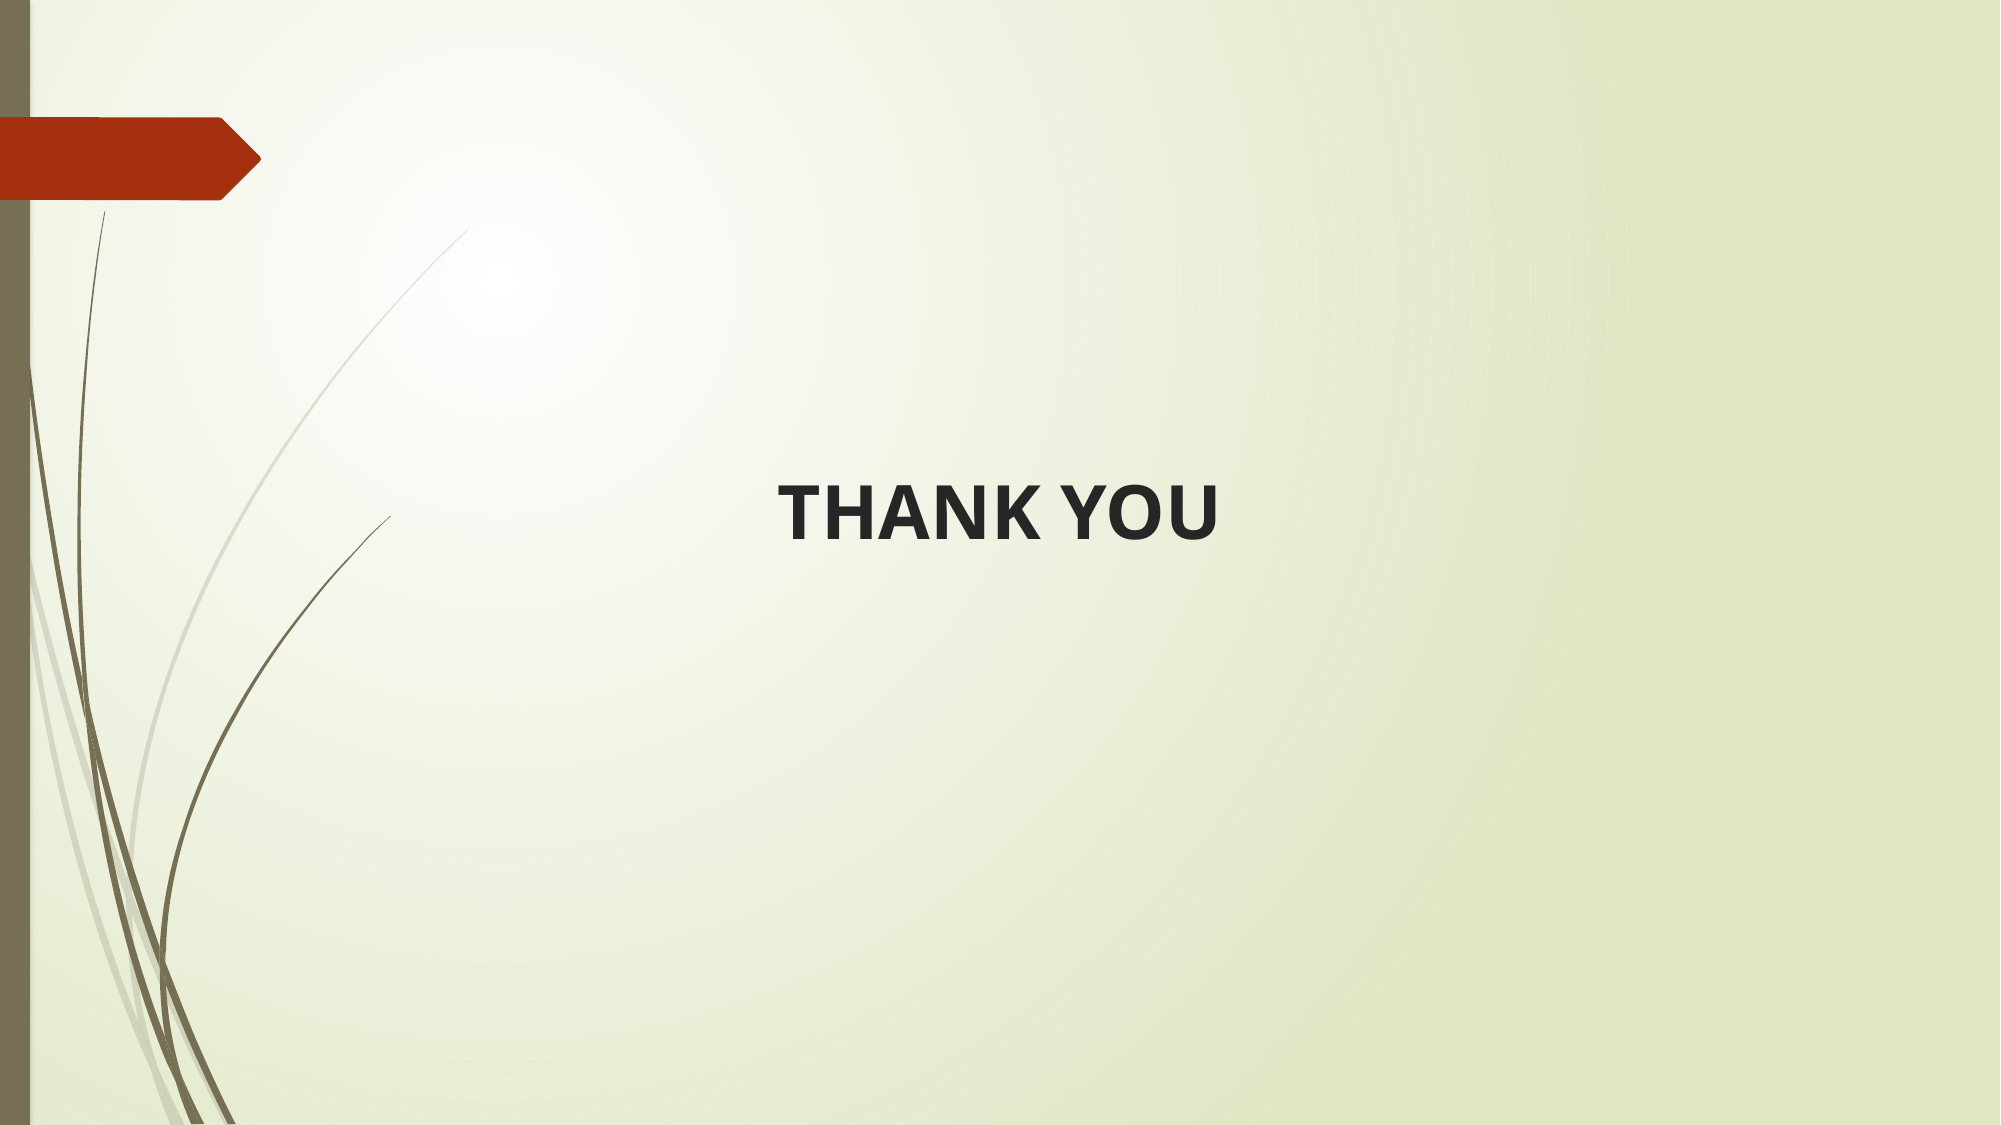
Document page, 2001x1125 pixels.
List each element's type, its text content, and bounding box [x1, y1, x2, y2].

title THANK YOU [269, 457, 1731, 668]
